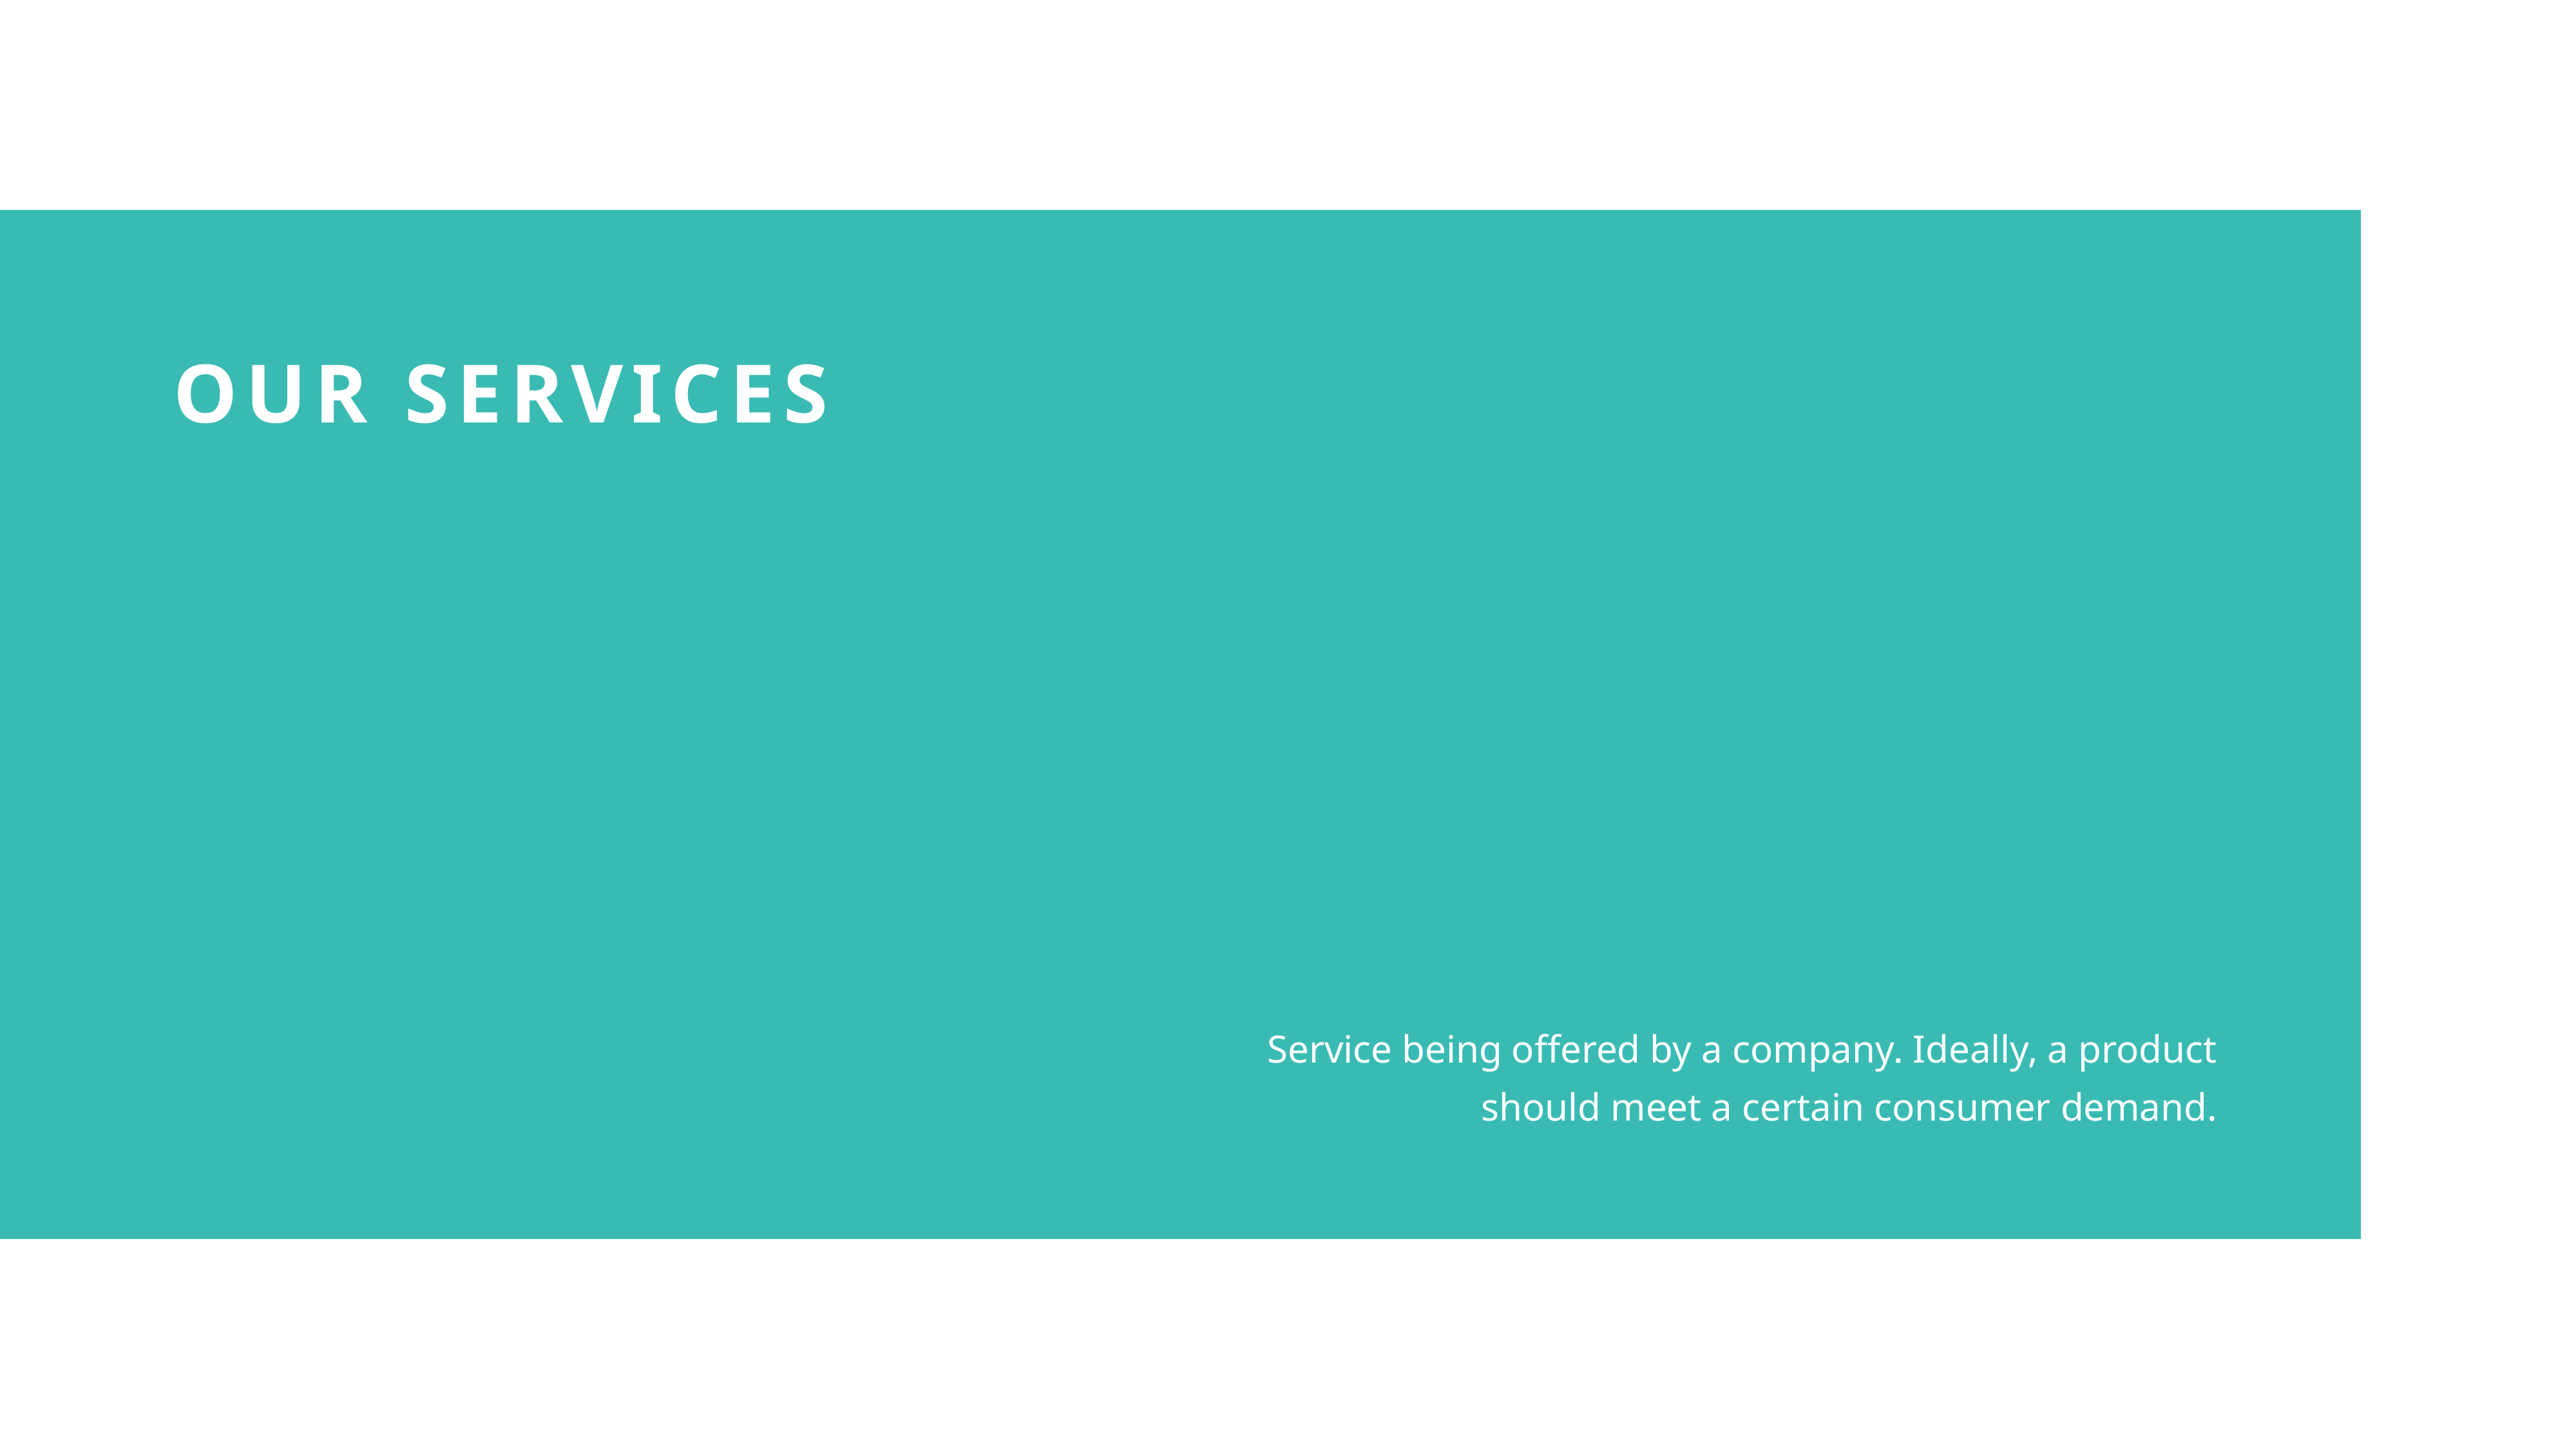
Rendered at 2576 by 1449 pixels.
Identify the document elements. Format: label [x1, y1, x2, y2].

picture [0, 210, 2361, 1239]
